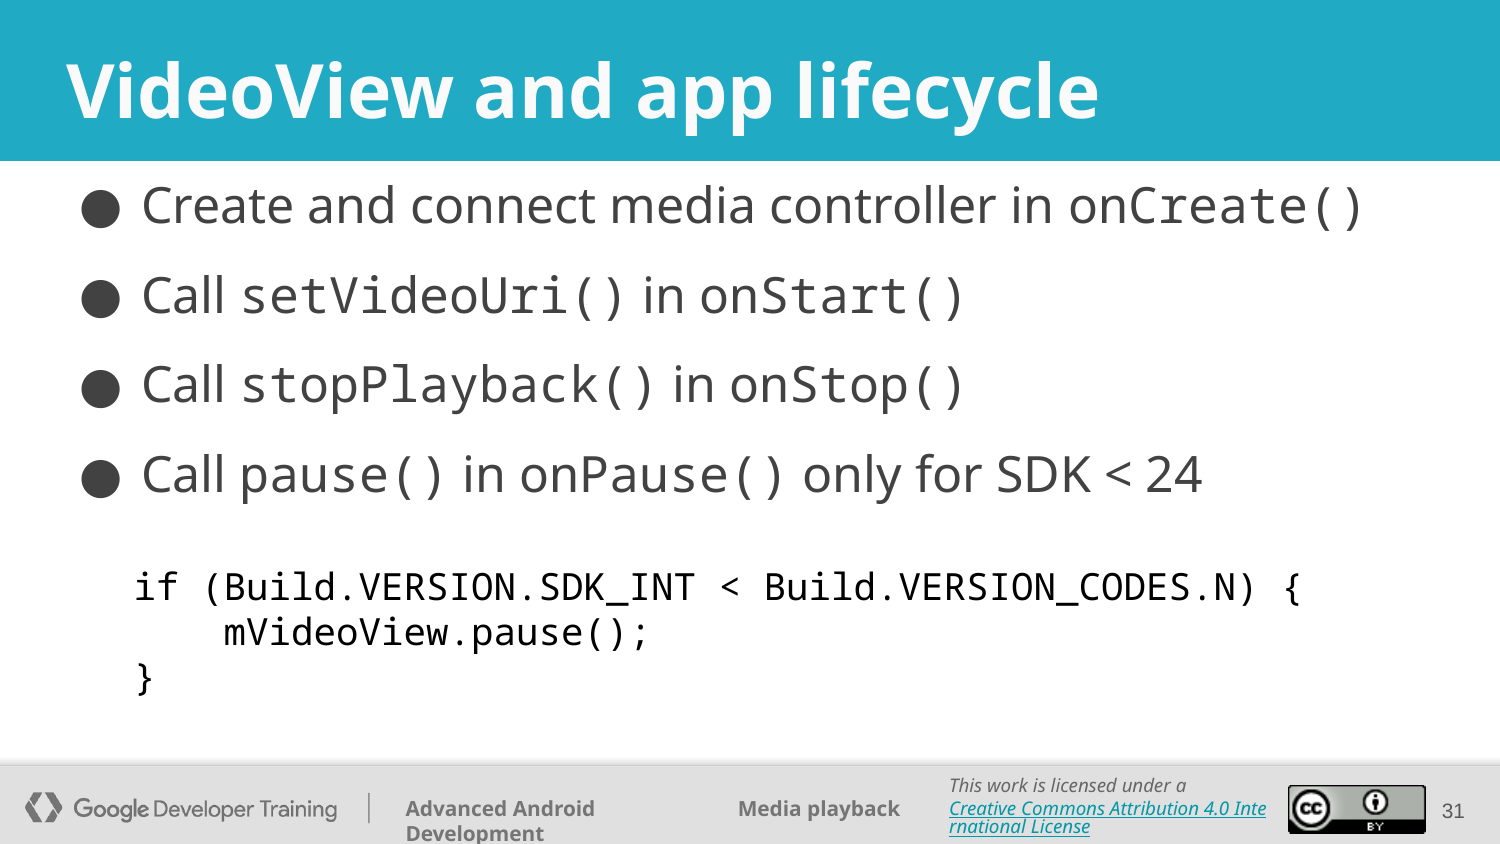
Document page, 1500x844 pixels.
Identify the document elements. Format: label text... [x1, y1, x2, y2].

title VideoView and app lifecycle [51, 28, 1449, 122]
slide_number ‹#› [1389, 777, 1480, 842]
list Create and connect media controller in onCreate() Call setVideoUri() in onStart() Call stopPlayback() in onStop() Call pause() in onPause() only for SDK < 24 if (Build.VERSION.SDK_INT < Build.VERSION_CODES.N) { mVideoView.pause(); } [51, 149, 1449, 737]
picture [0, 161, 1500, 844]
